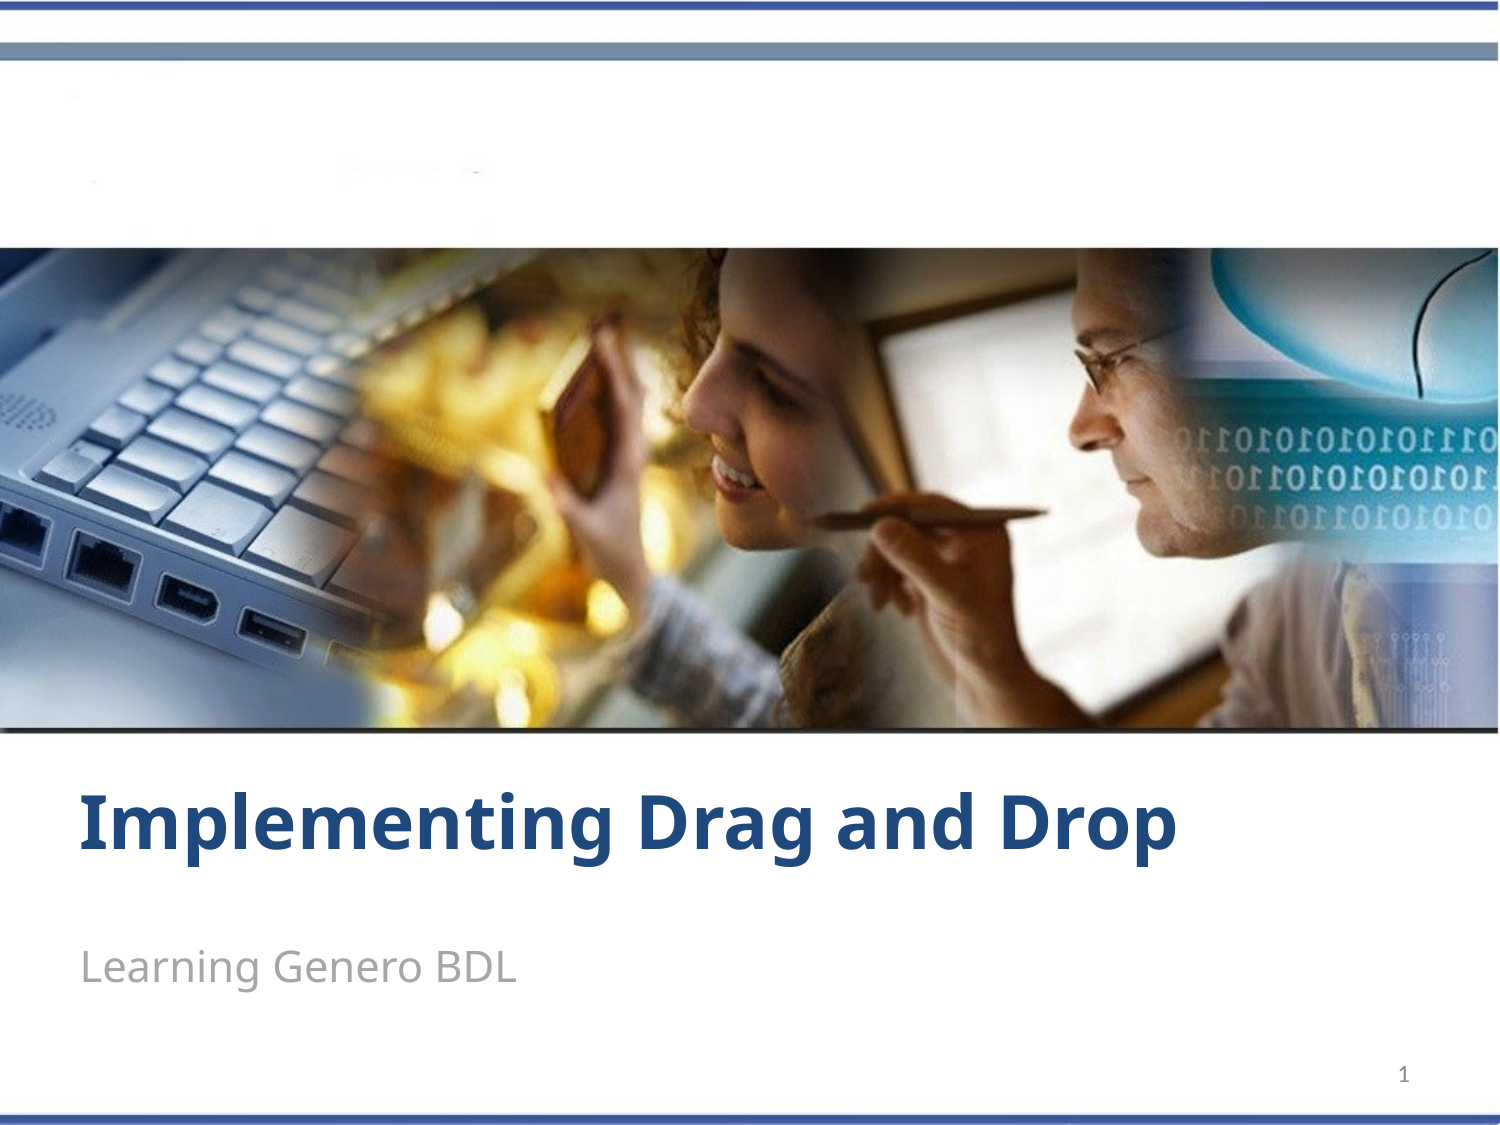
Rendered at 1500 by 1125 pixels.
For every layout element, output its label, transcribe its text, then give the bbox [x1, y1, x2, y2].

slide_number 1 [1074, 1042, 1425, 1103]
picture [0, 0, 1500, 1125]
text_box Implementing Drag and Drop Learning Genero BDL [64, 767, 1471, 1027]
